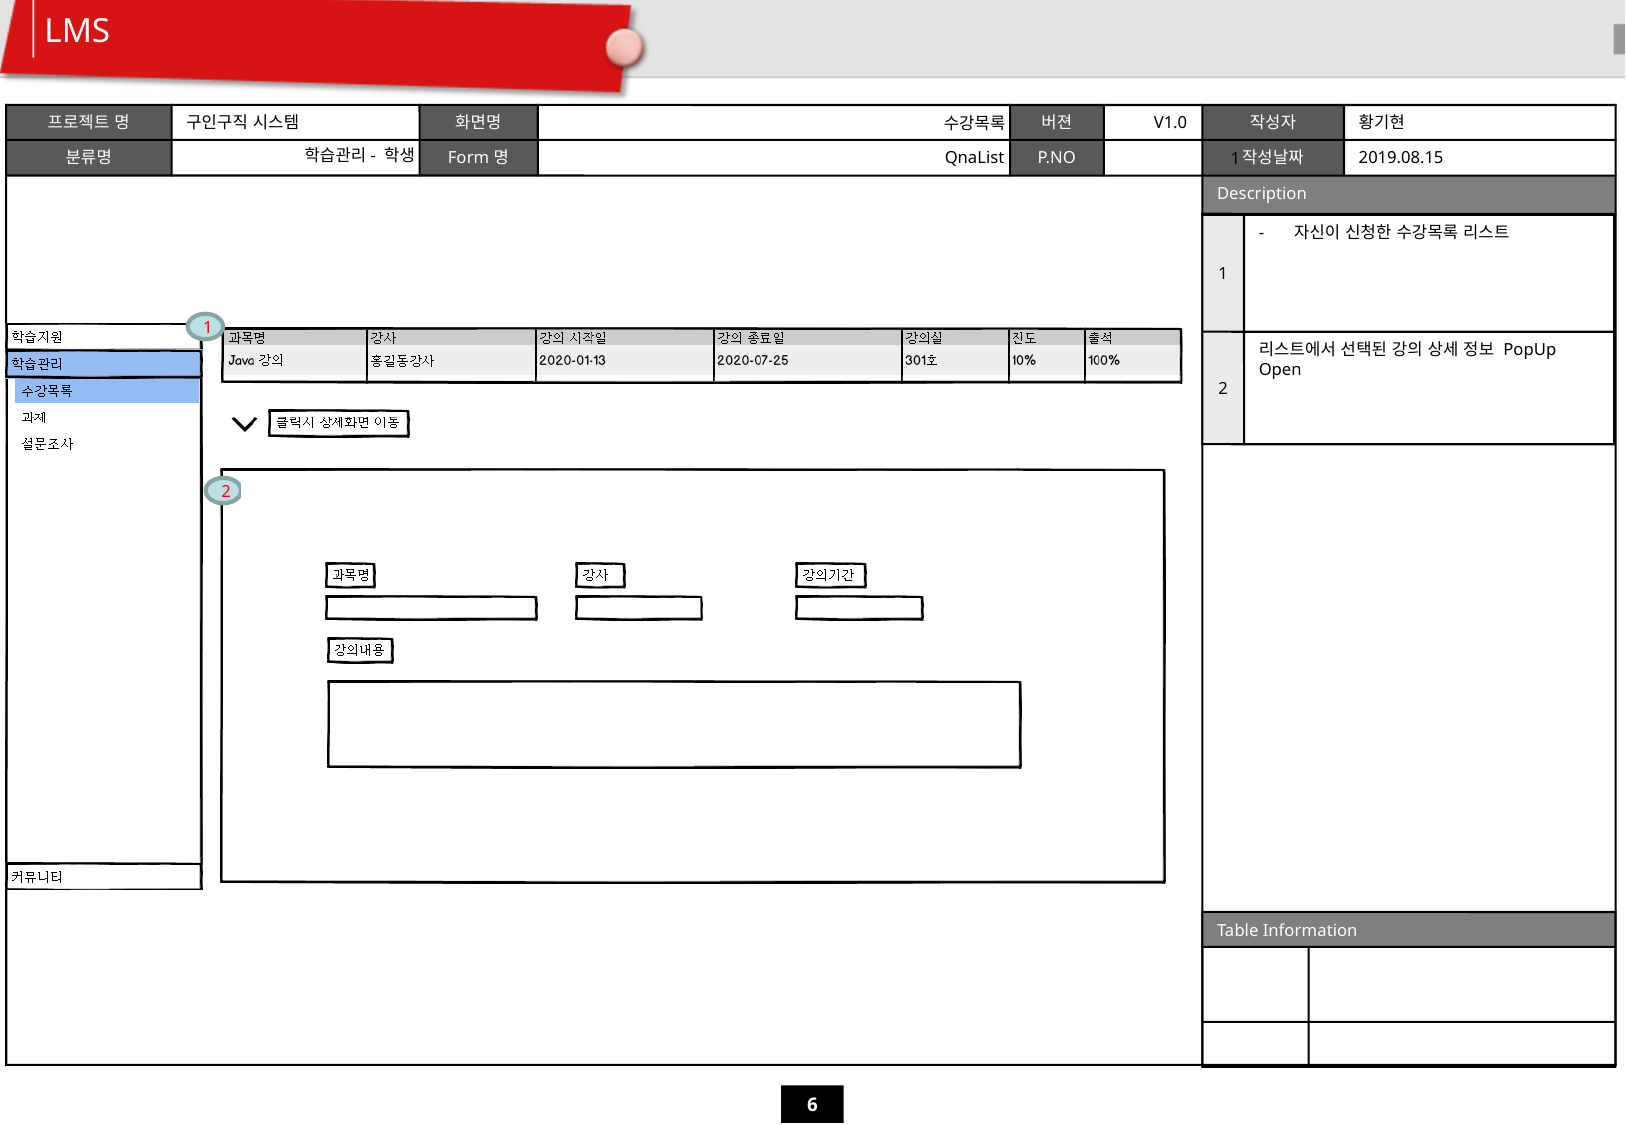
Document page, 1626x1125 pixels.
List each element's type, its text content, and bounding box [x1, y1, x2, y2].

text_box LMS [29, 0, 597, 57]
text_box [1202, 214, 1614, 445]
text_box 수강목록 [539, 103, 1012, 142]
text_box QnaList [539, 141, 1011, 173]
text_box 학습관리- 학생 [174, 137, 422, 173]
picture [0, 0, 1625, 110]
picture [0, 323, 1183, 890]
text_box 1 [188, 313, 223, 323]
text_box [1202, 911, 1616, 1067]
text_box 1 [1105, 140, 1247, 176]
